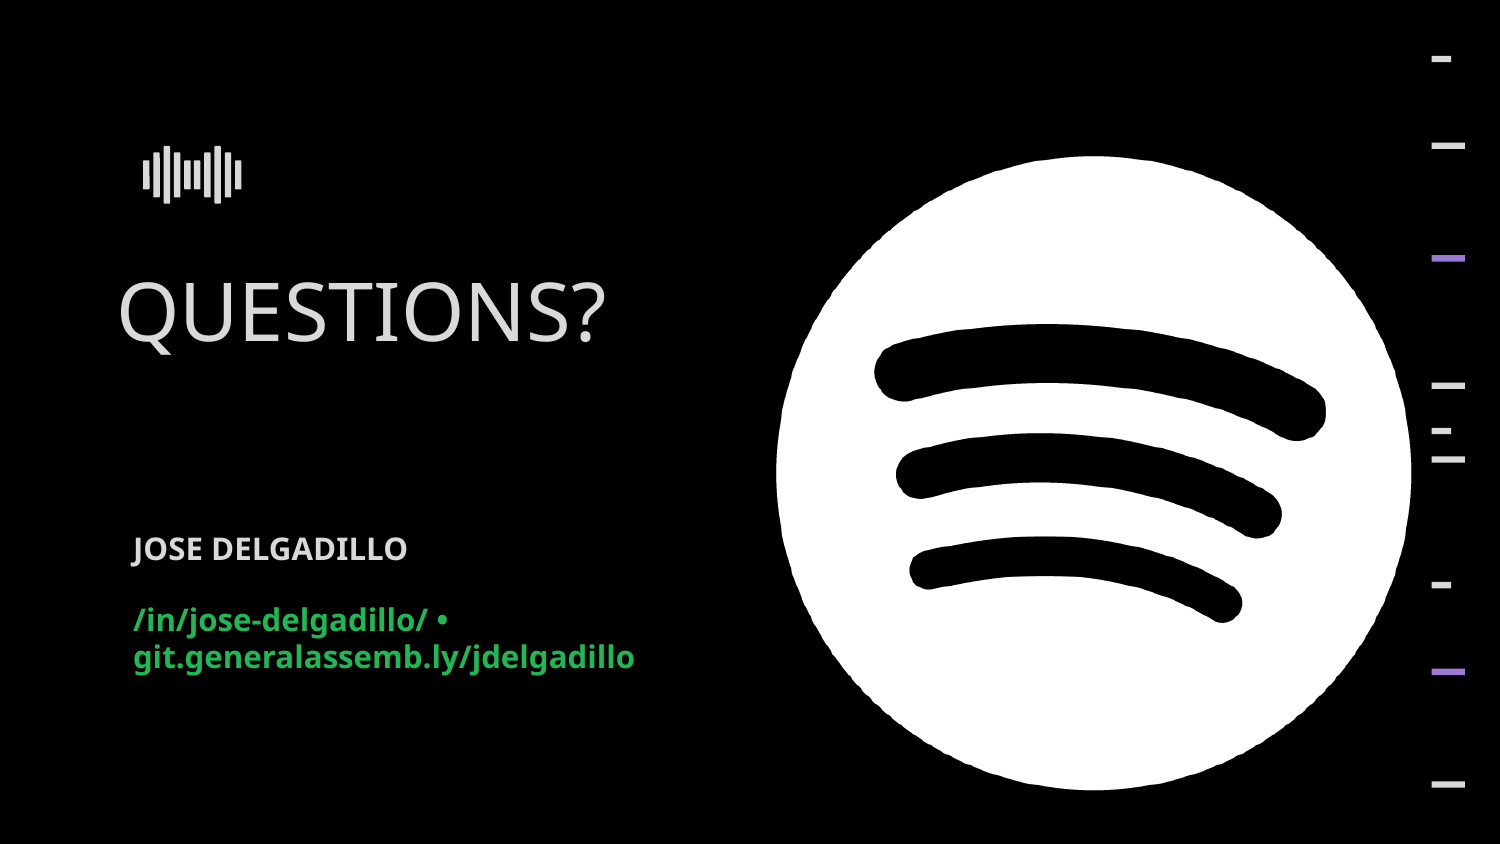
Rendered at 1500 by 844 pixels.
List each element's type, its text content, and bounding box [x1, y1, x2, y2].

title QUESTIONS? [101, 245, 766, 340]
subtitle JOSE DELGADILLO /in/jose-delgadillo/ • git.generalassemb.ly/jdelgadillo [118, 514, 766, 732]
picture [771, 151, 1416, 795]
